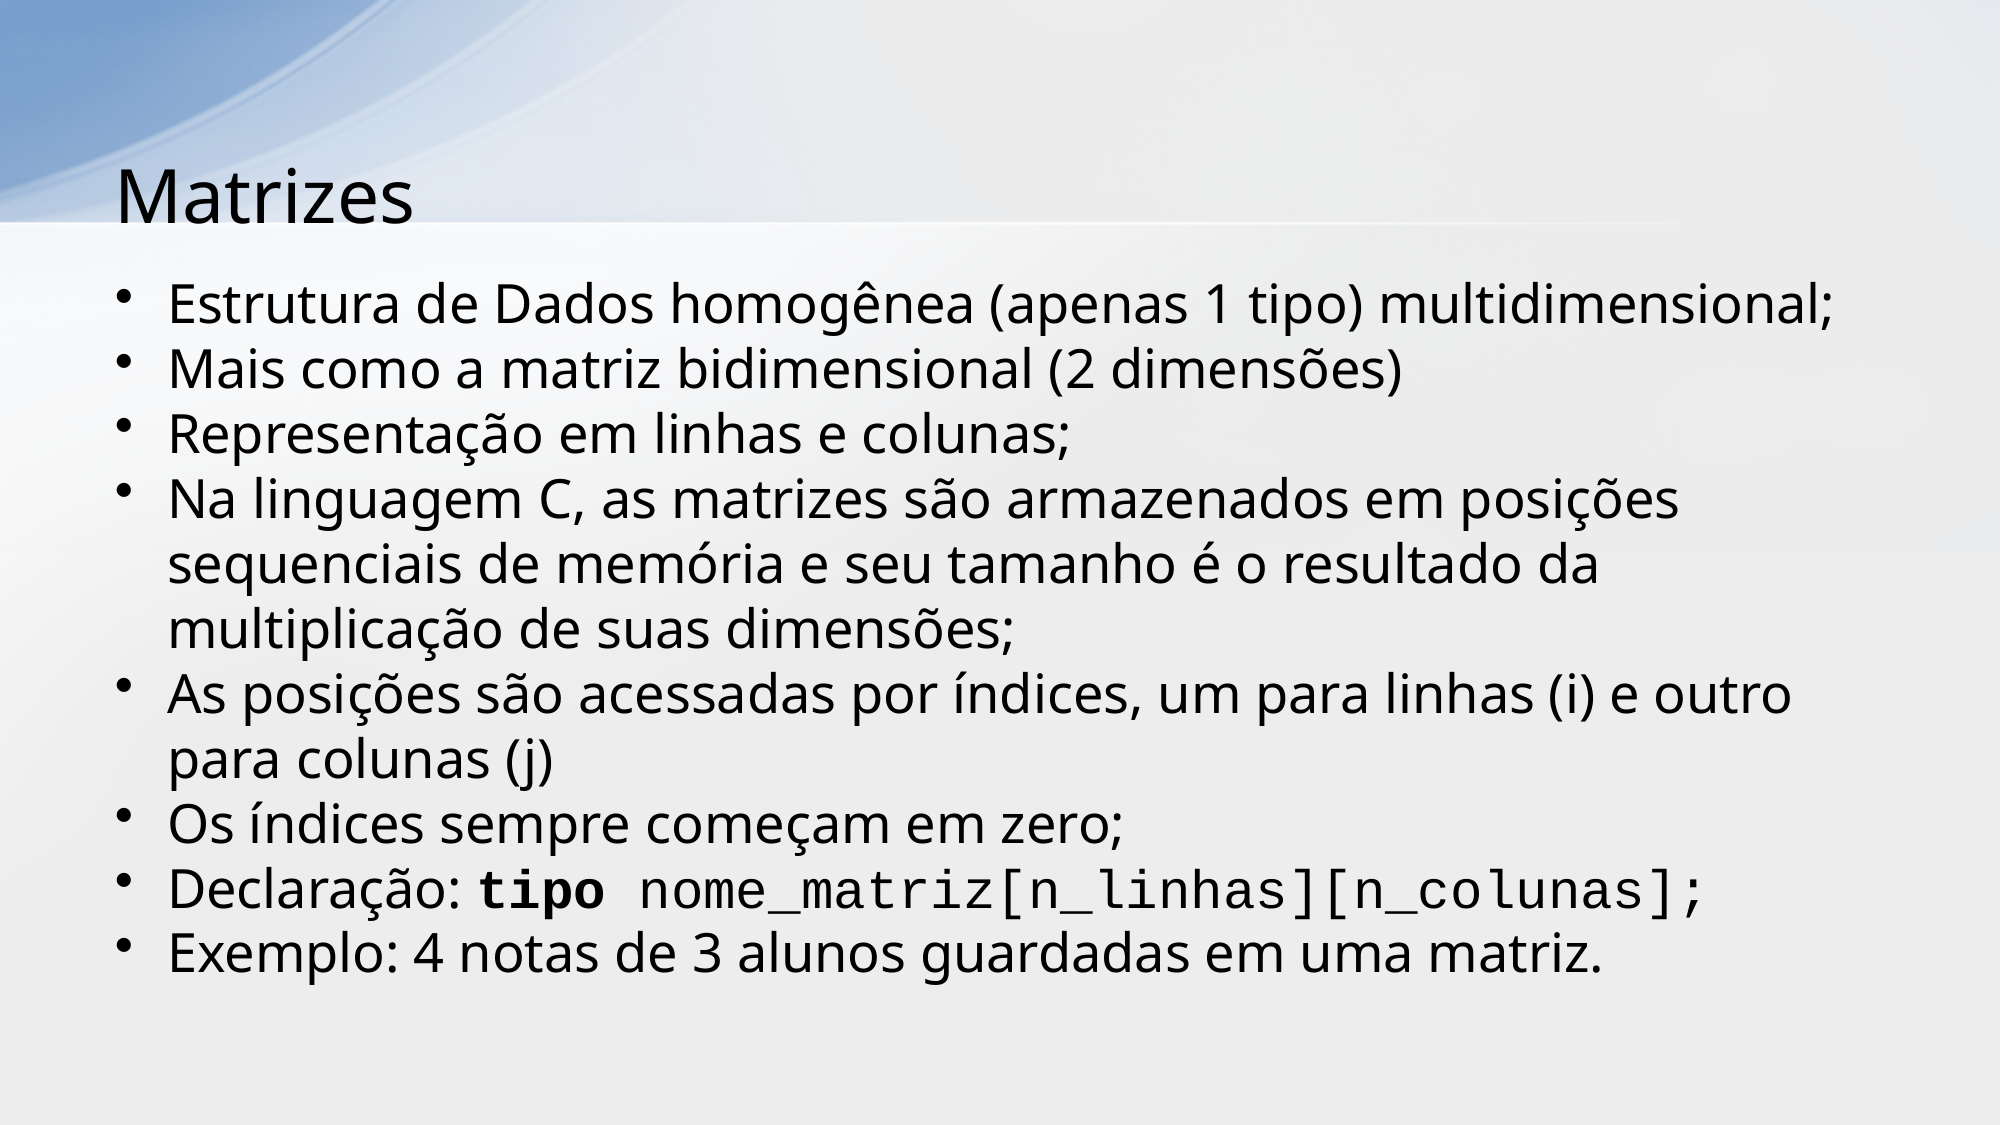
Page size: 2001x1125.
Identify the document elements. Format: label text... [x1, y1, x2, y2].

list Estrutura de Dados homogênea (apenas 1 tipo) multidimensional; Mais como a matriz bidimensional (2 dimensões) Representação em linhas e colunas; Na linguagem C, as matrizes são armazenados em posições sequenciais de memória e seu tamanho é o resultado da multiplicação de suas dimensões; As posições são acessadas por índices, um para linhas (i) e outro para colunas (j) Os índices sempre começam em zero; Declaração: tipo nome_matriz[n_linhas][n_colunas]; Exemplo: 4 notas de 3 alunos guardadas em uma matriz. [99, 262, 1900, 1005]
title Matrizes [99, 58, 1900, 247]
picture [0, 0, 2000, 1125]
